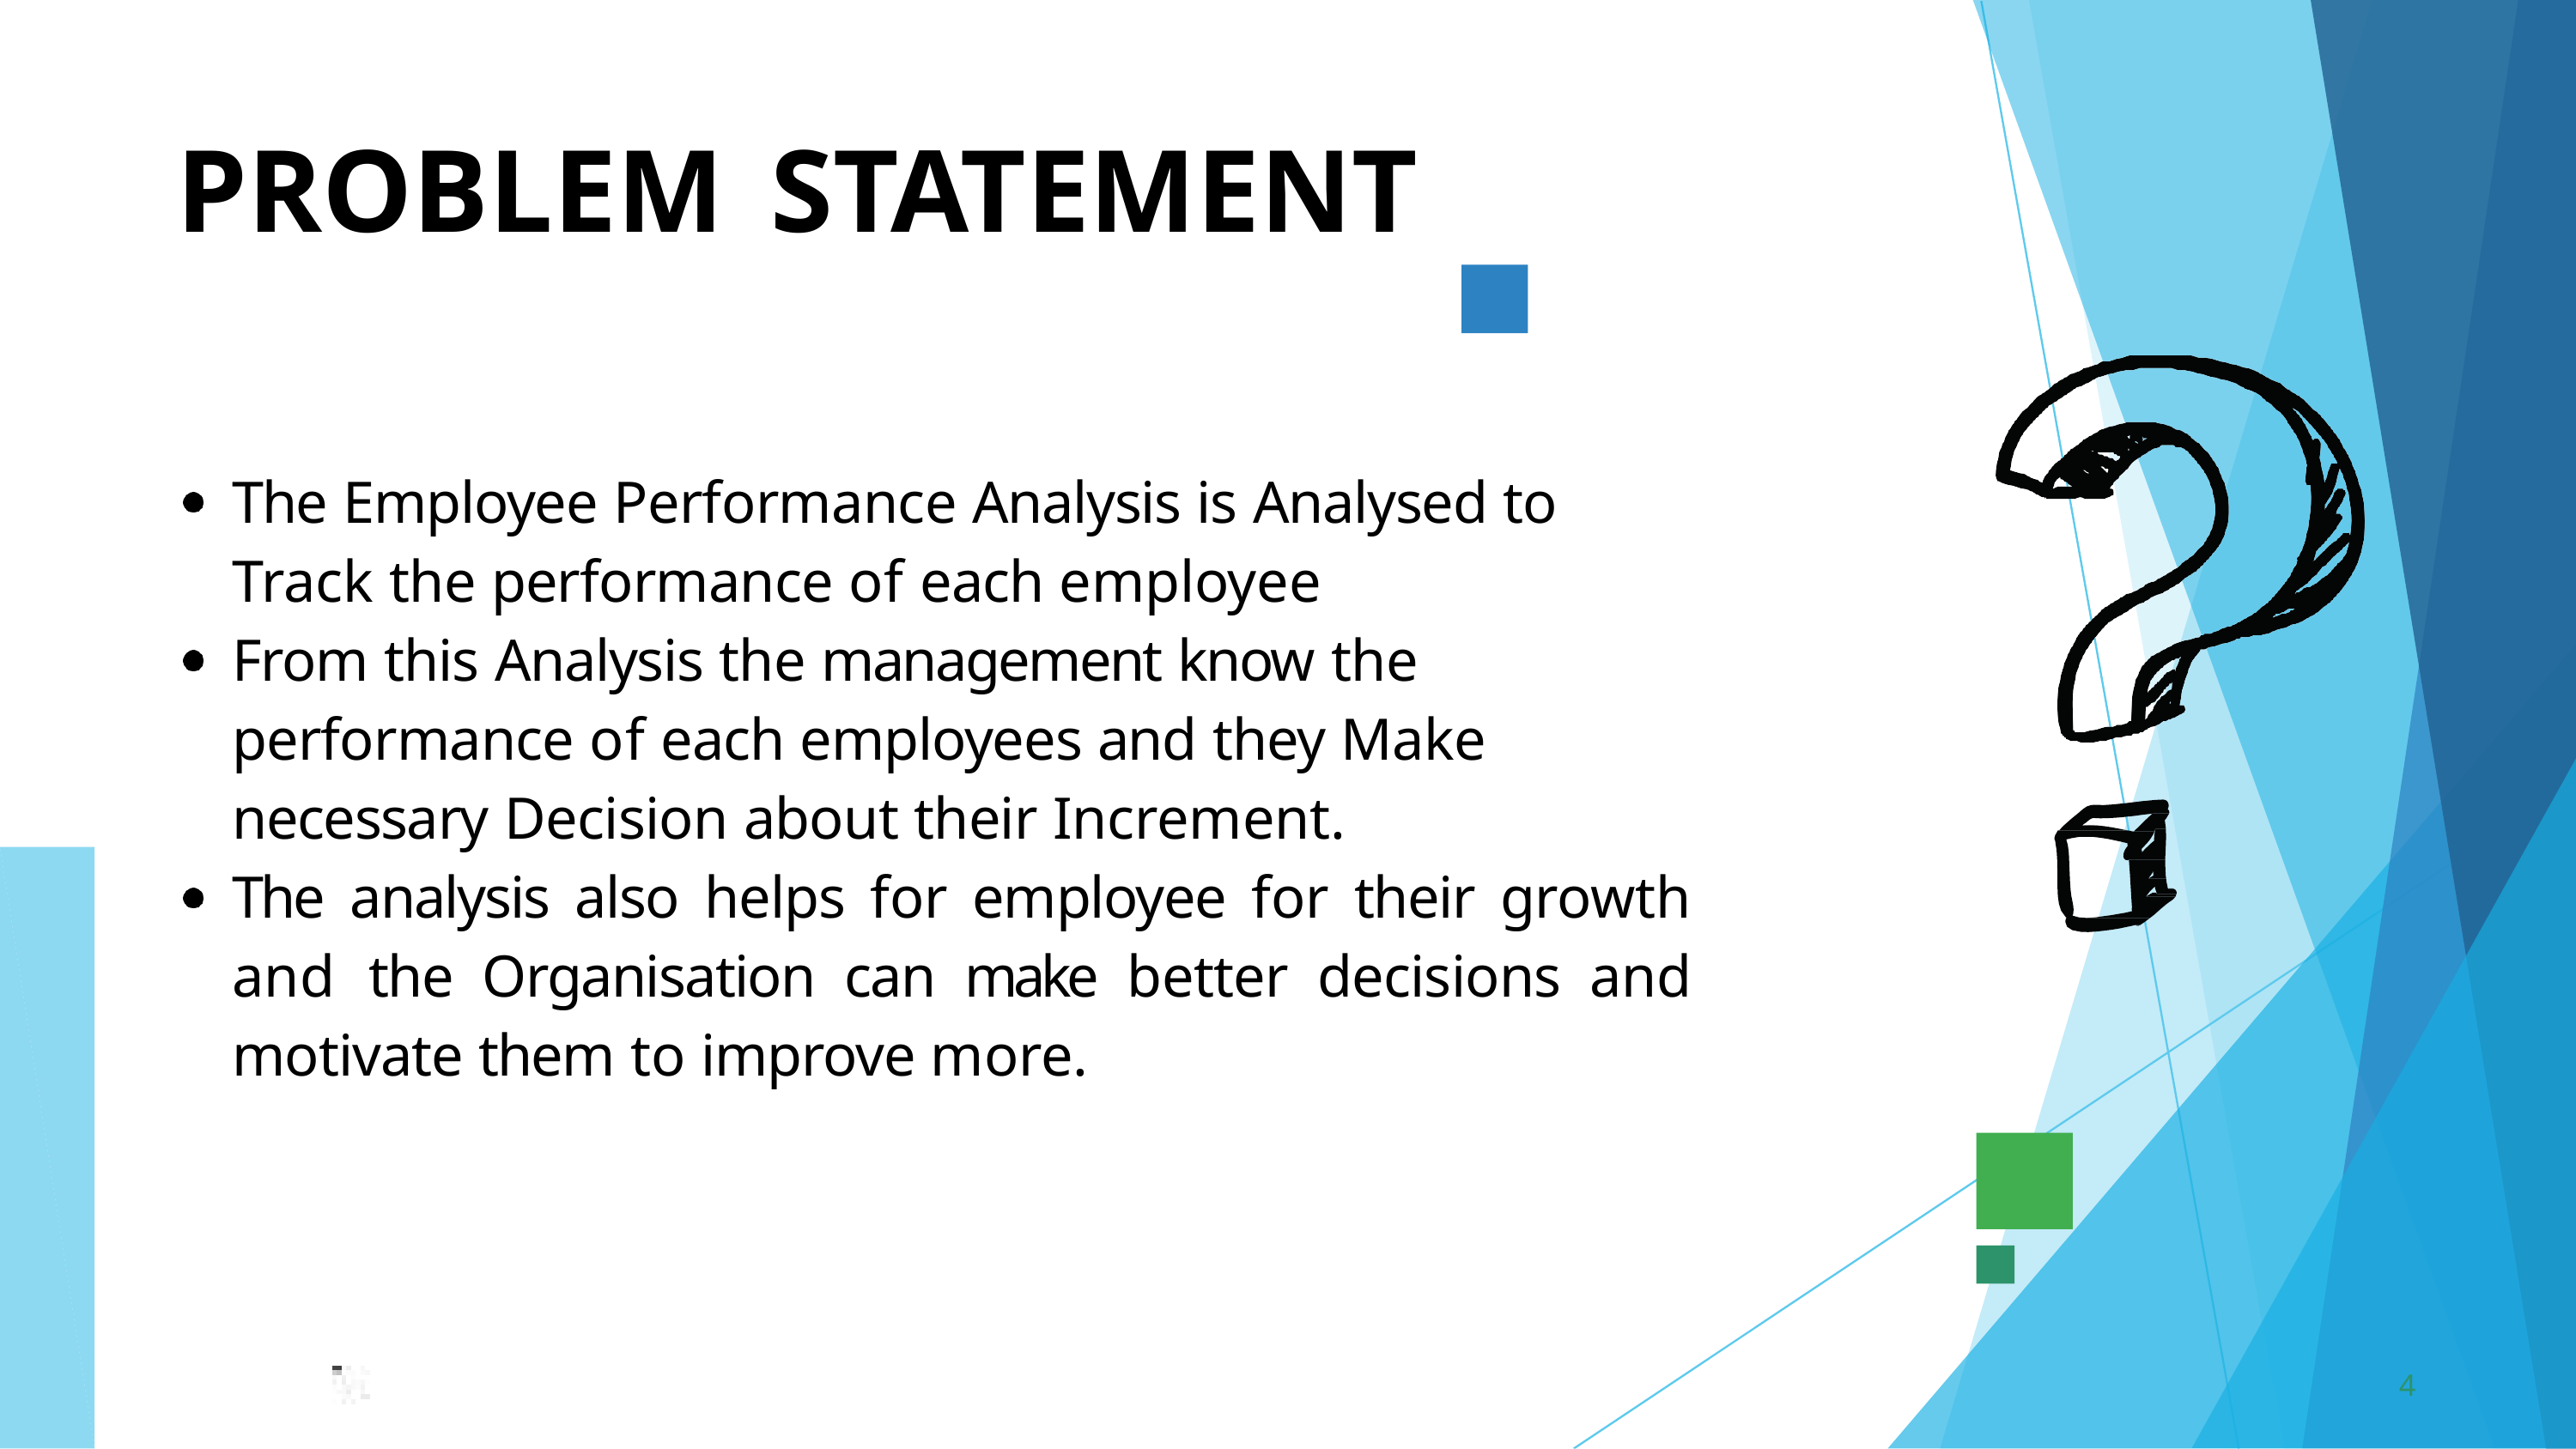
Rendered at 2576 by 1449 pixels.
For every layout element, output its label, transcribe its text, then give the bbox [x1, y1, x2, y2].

text_box The Employee Performance Analysis is Analysed to Track the performance of each employee From this Analysis the management know the performance of each employees and they Make necessary Decision about their Increment. The analysis also helps for employee for their growth and the Organisation can make better decisions and motivate them to improve more. [230, 453, 1692, 1088]
slide_number 4 [2393, 1367, 2422, 1449]
picture [182, 650, 204, 671]
title PROBLEM STATEMENT [116, 72, 2159, 361]
picture [182, 888, 204, 909]
picture [1995, 355, 2365, 743]
picture [332, 1366, 370, 1405]
text_box [1976, 1245, 2015, 1284]
text_box [1976, 1132, 2073, 1229]
text_box [2054, 799, 2177, 932]
picture [182, 492, 204, 513]
